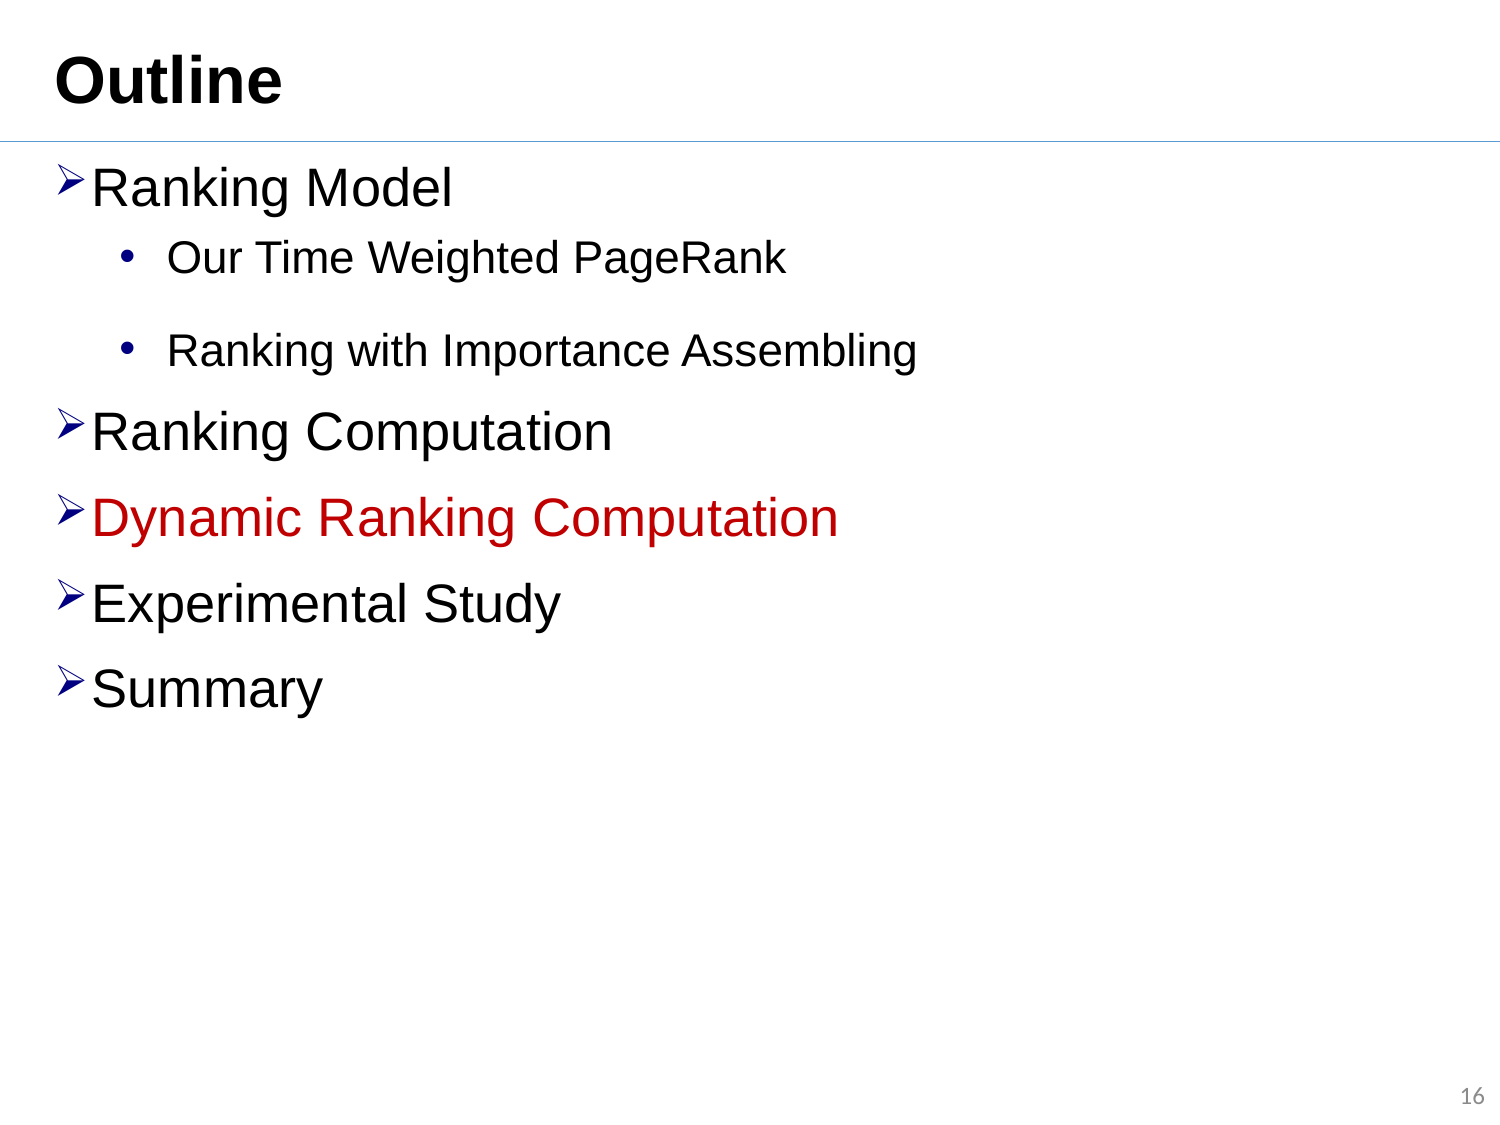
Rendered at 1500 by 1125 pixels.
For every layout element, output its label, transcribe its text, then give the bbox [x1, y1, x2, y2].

list Ranking Model Our Time Weighted PageRank Ranking with Importance Assembling Ranking Computation Dynamic Ranking Computation Experimental Study Summary [39, 144, 1457, 1092]
title Outline [39, 18, 1454, 144]
slide_number 16 [1162, 1065, 1500, 1125]
